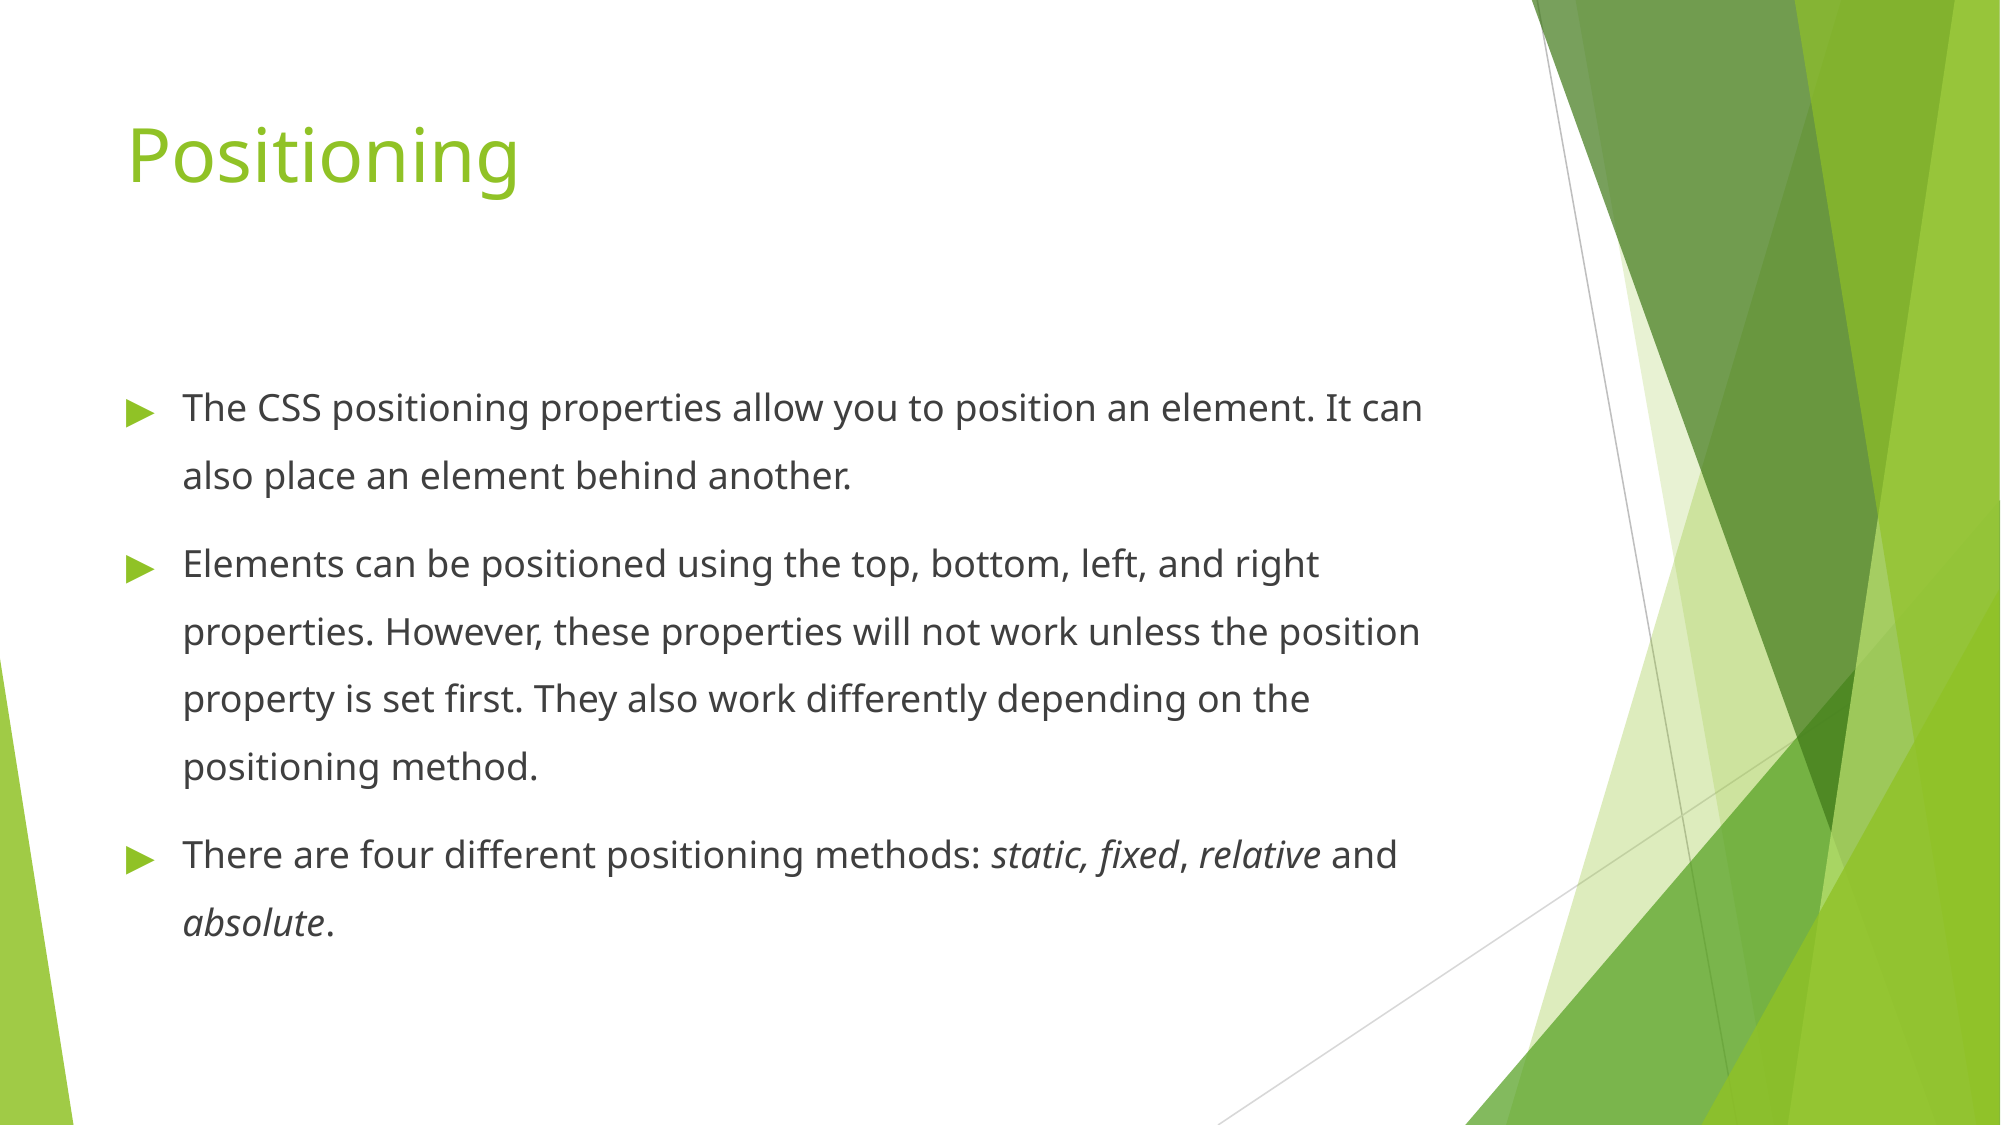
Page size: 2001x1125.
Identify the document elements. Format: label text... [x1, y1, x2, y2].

list The CSS positioning properties allow you to position an element. It can also place an element behind another. Elements can be positioned using the top, bottom, left, and right properties. However, these properties will not work unless the position property is set first. They also work differently depending on the positioning method. There are four different positioning methods: static, fixed, relative and absolute. [111, 354, 1522, 992]
title Positioning [111, 99, 1522, 317]
